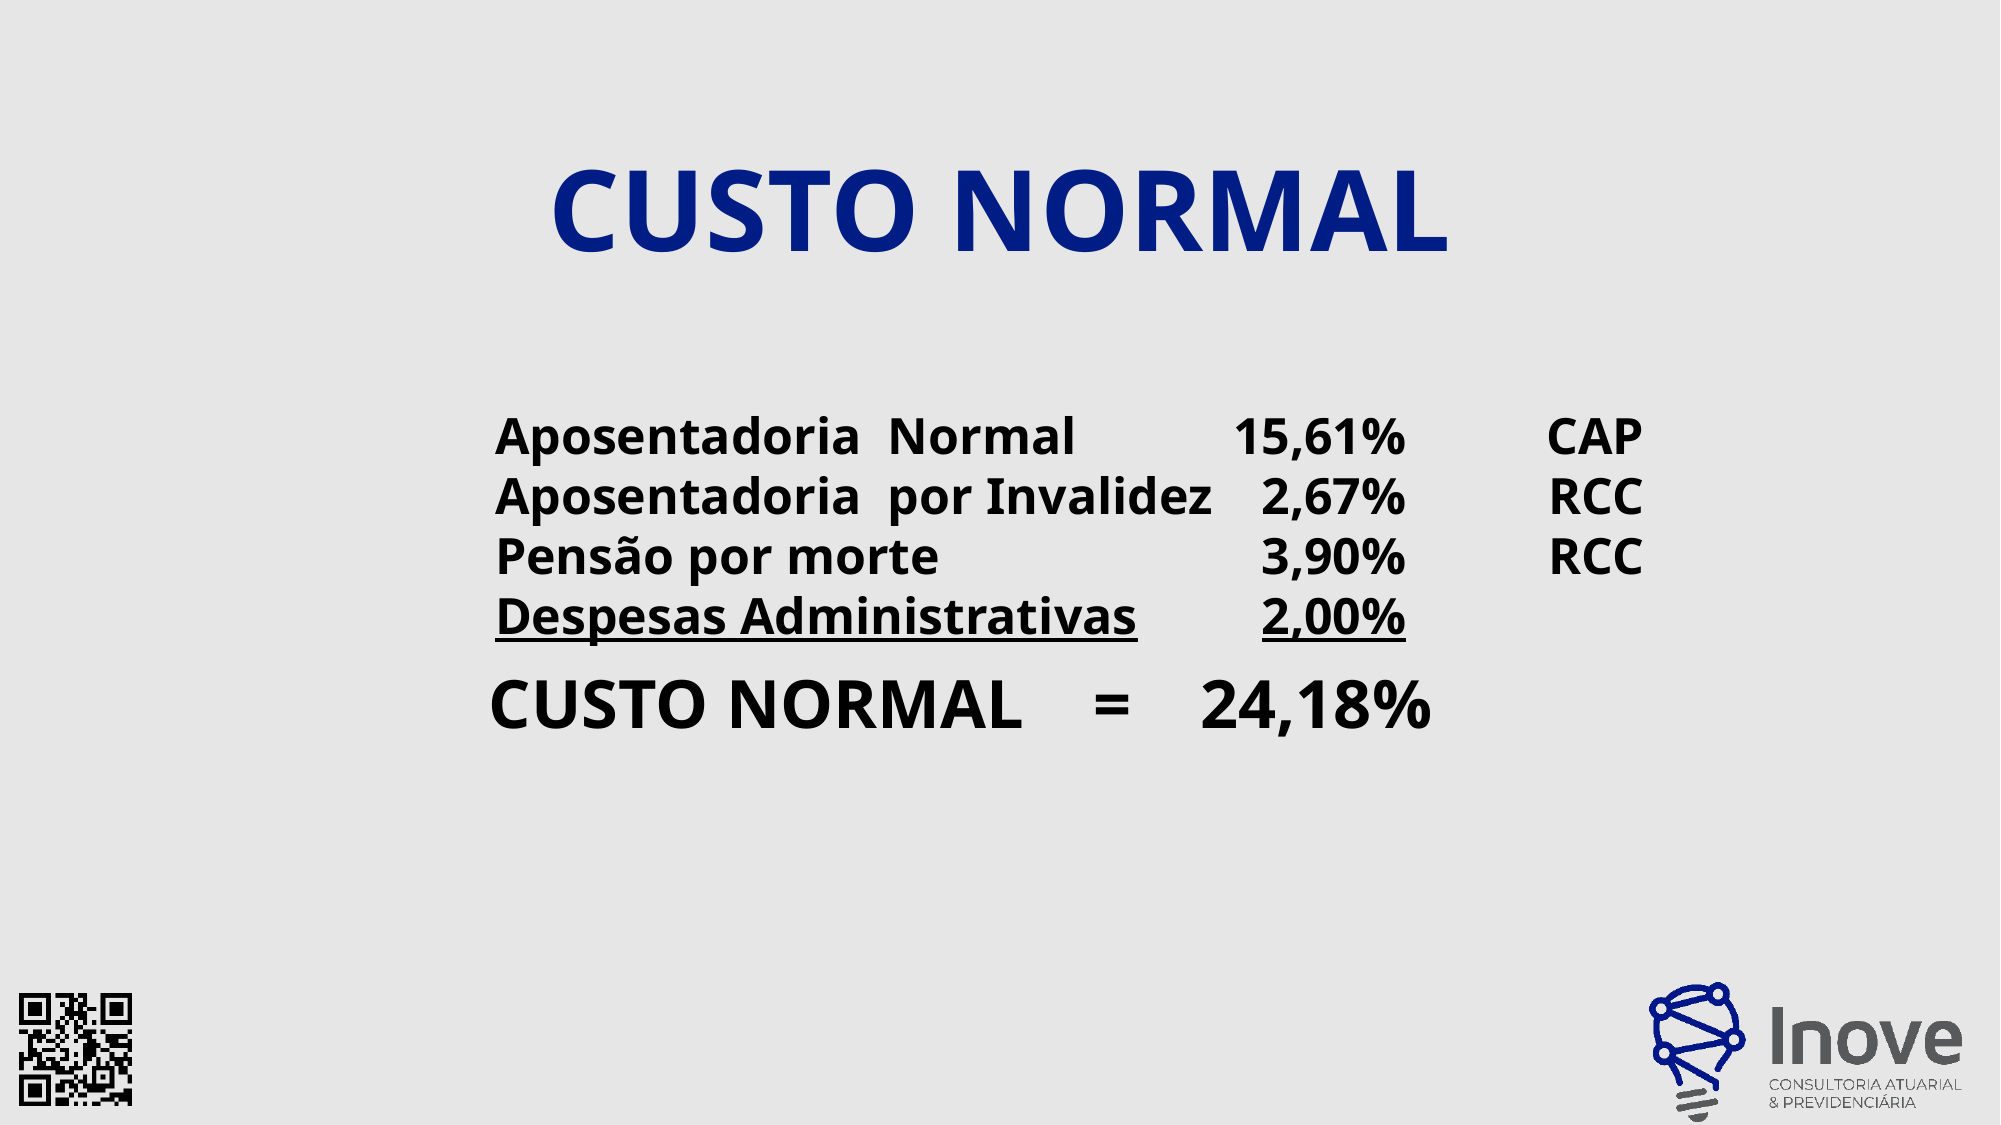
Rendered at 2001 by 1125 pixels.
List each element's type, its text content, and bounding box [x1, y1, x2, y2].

picture [19, 993, 132, 1106]
text_box CUSTO NORMAL = 24,18% [314, 654, 1448, 750]
text_box 15,61% 2,67% 3,90% 2,00% [941, 397, 1421, 652]
text_box CUSTO NORMAL [422, 131, 1578, 282]
picture [1649, 982, 1962, 1122]
text_box Aposentadoria Normal Aposentadoria por Invalidez Pensão por morte Despesas Administrativas [480, 397, 941, 652]
text_box CAP RCC RCC [1179, 397, 1659, 592]
